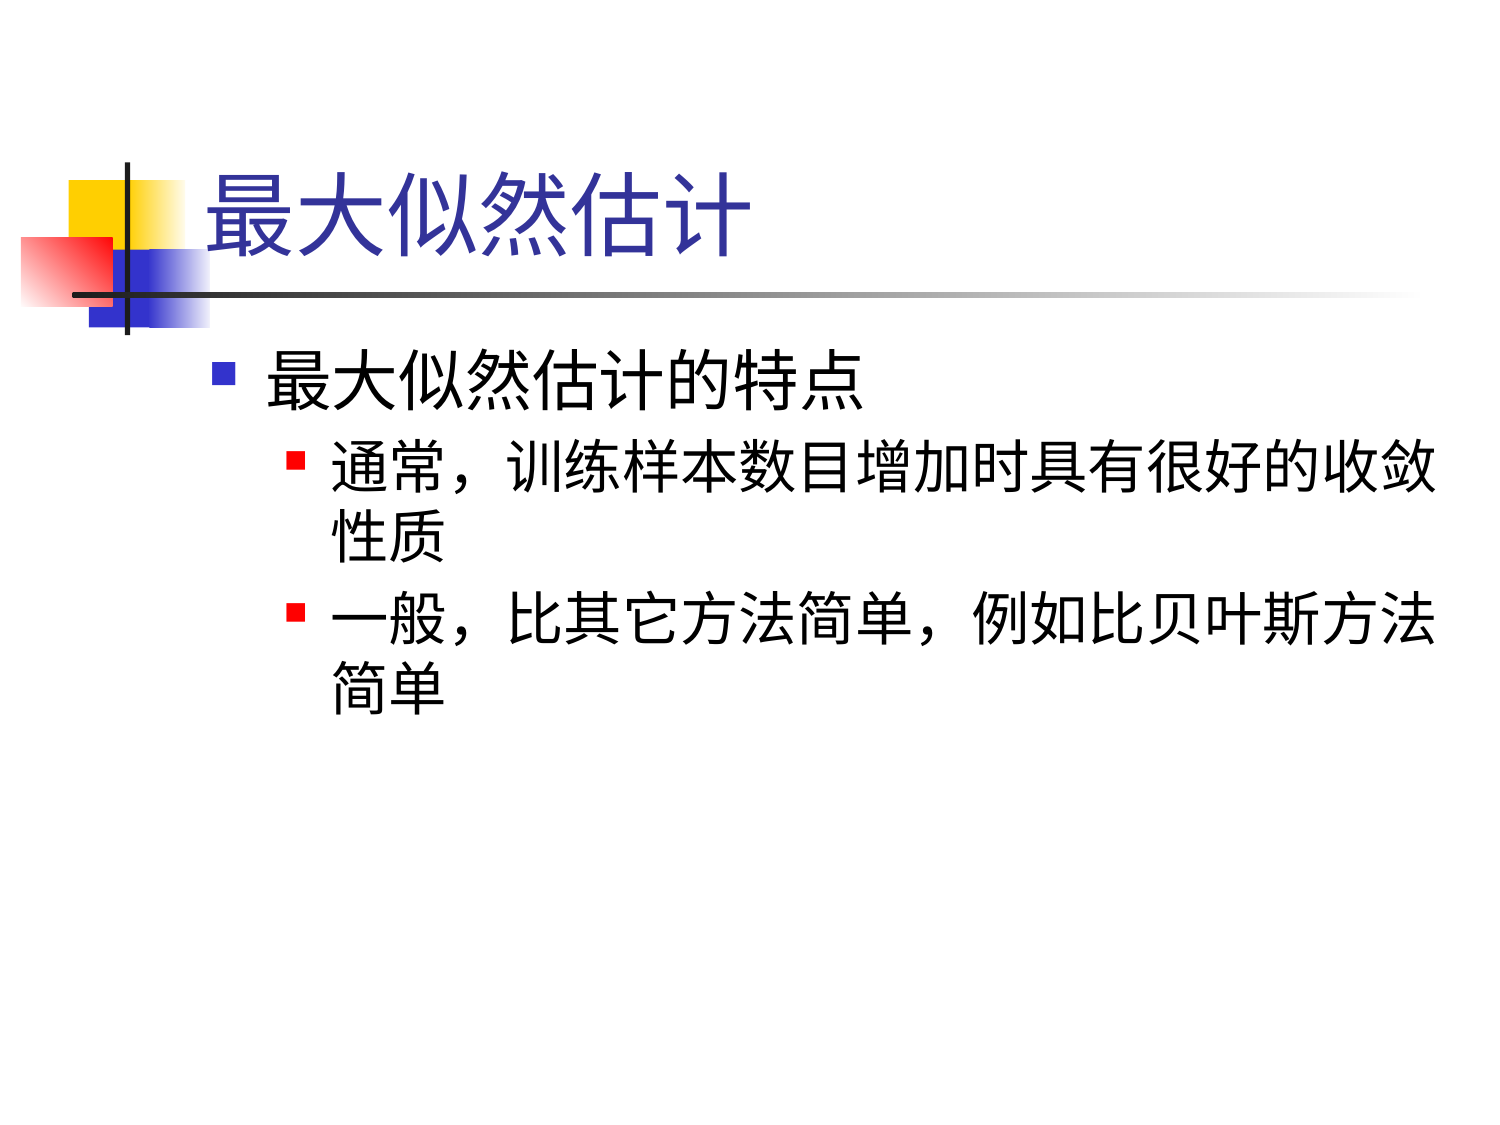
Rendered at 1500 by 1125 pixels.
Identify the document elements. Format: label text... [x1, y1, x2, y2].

list 最大似然估计的特点 通常，训练样本数目增加时具有很好的收敛性质 一般，比其它方法简单，例如比贝叶斯方法简单 [193, 331, 1469, 1006]
title 最大似然估计 [188, 35, 1468, 275]
